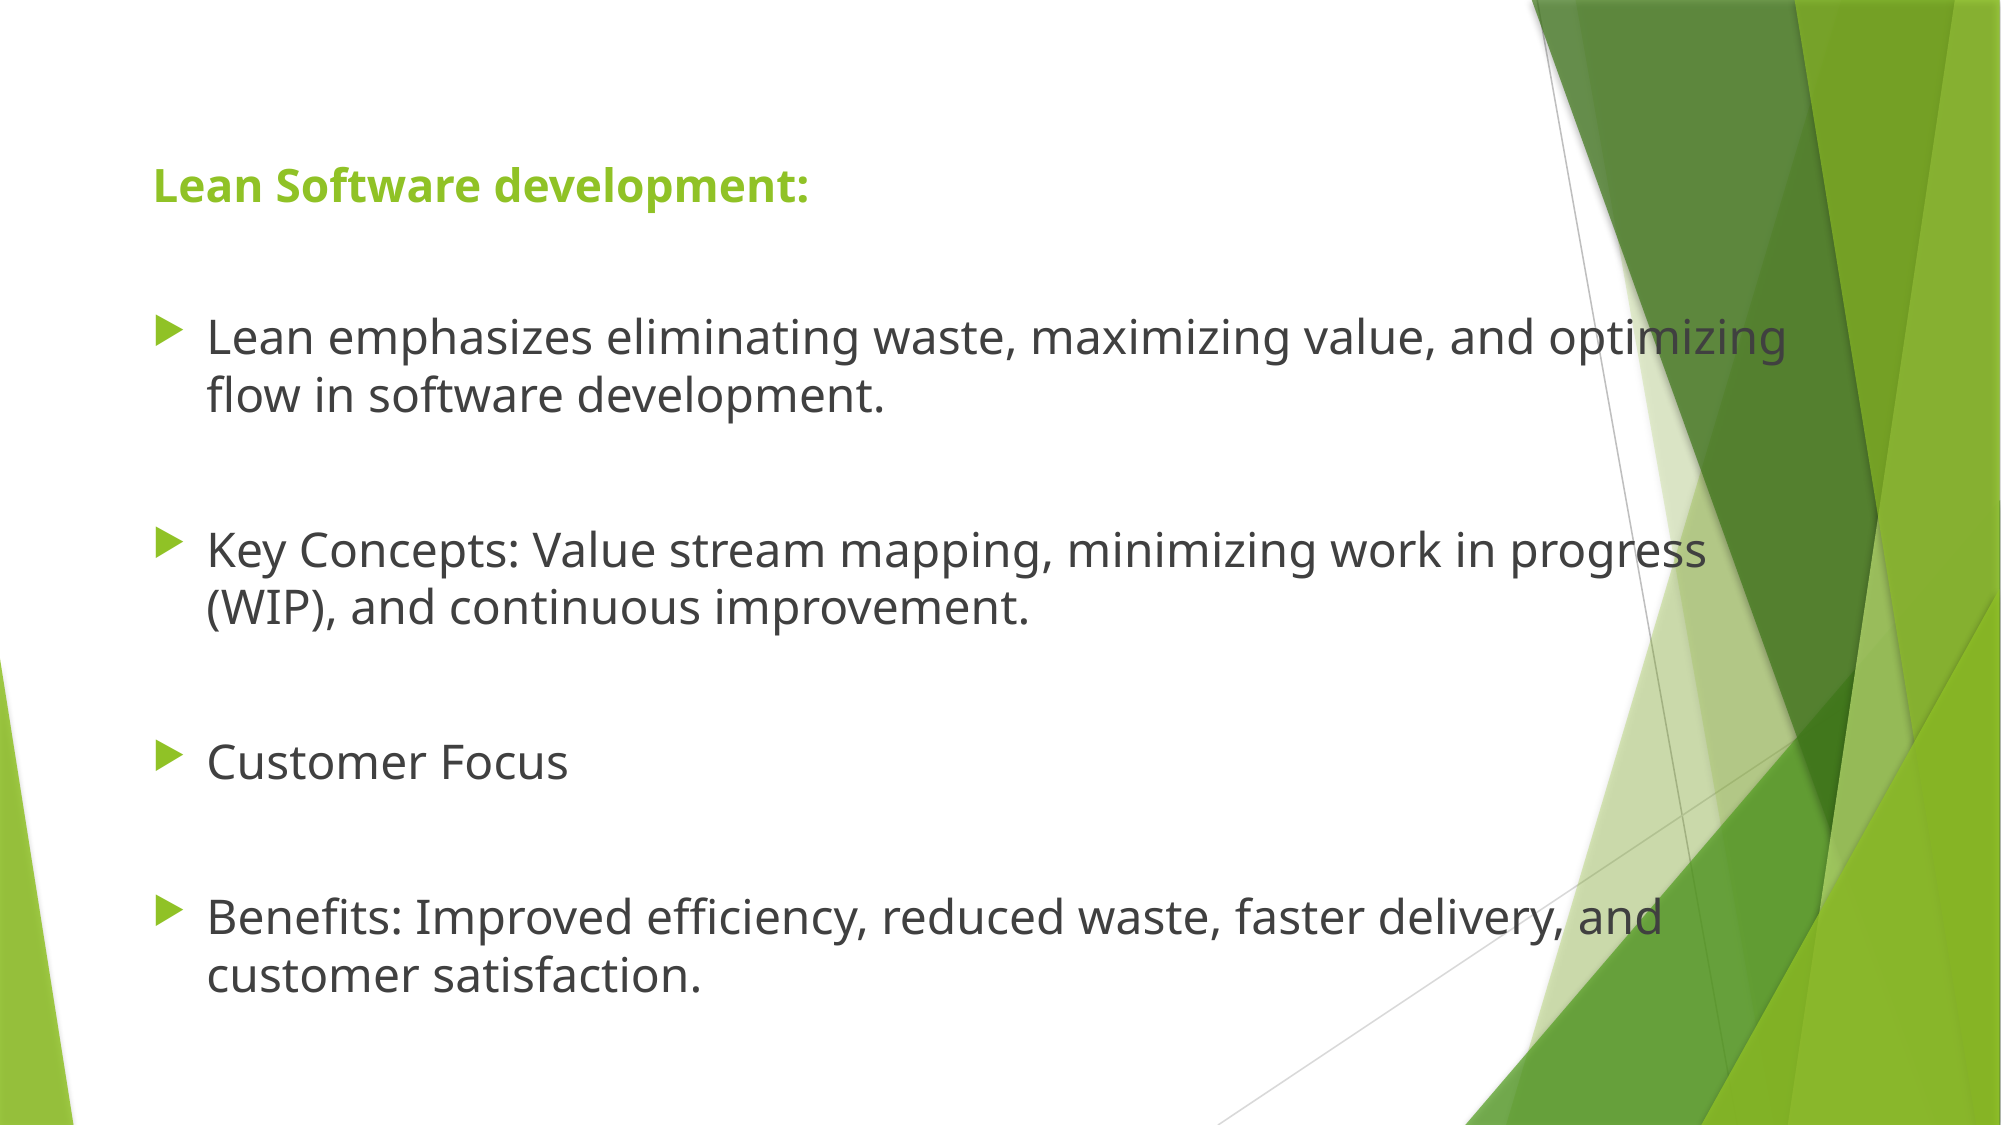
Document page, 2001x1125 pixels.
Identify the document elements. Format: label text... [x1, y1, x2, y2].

list Lean Software development: Lean emphasizes eliminating waste, maximizing value, and optimizing flow in software development. Key Concepts: Value stream mapping, minimizing work in progress (WIP), and continuous improvement. Customer Focus Benefits: Improved efficiency, reduced waste, faster delivery, and customer satisfaction. [137, 148, 1863, 1014]
